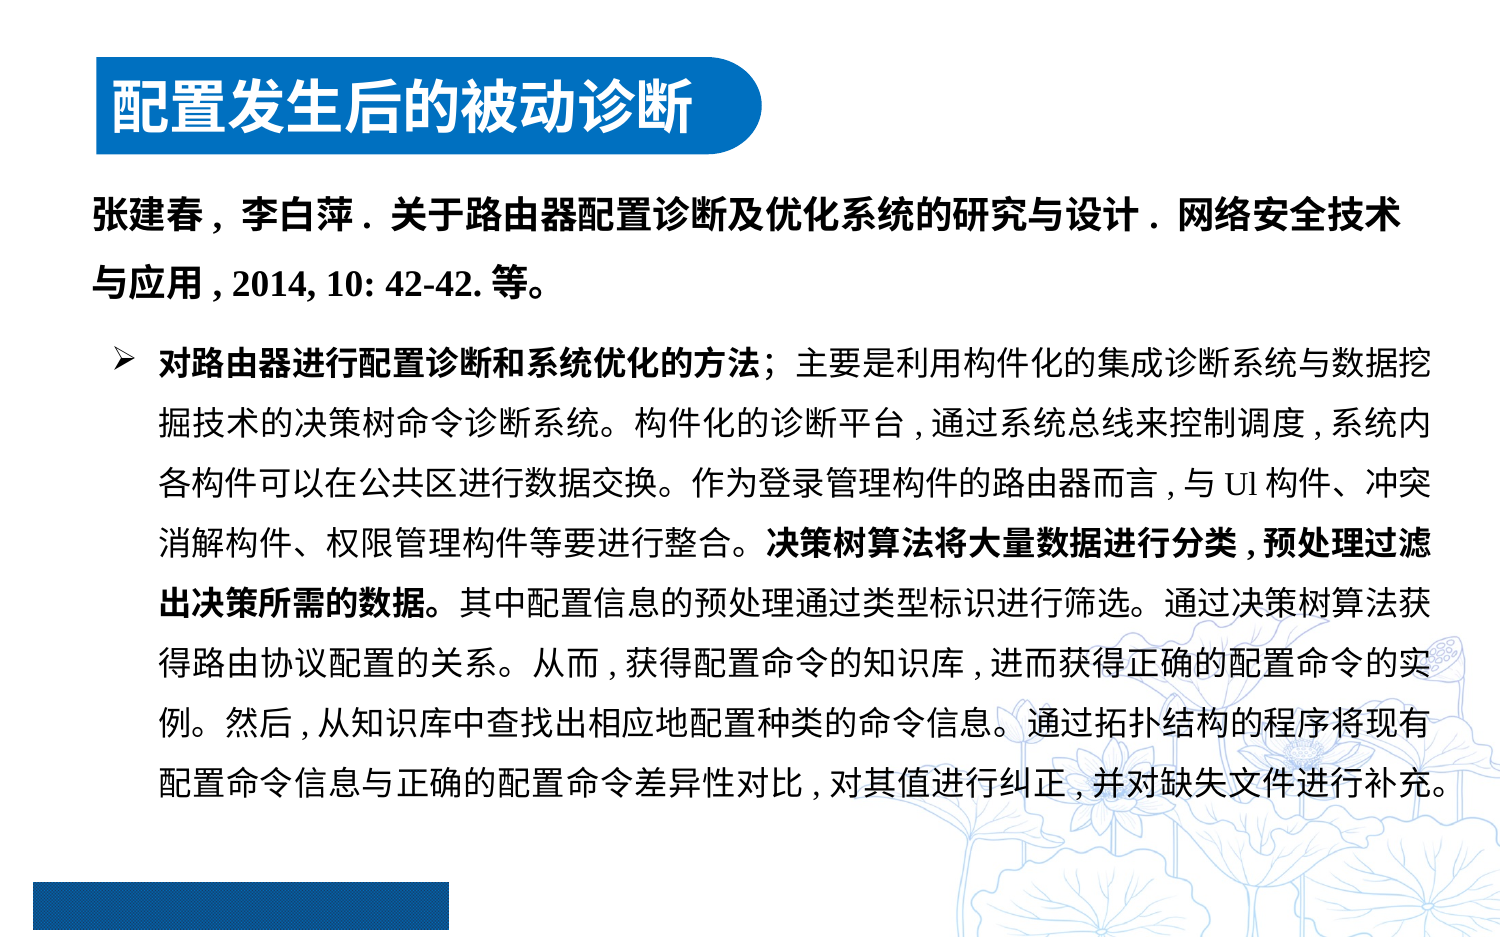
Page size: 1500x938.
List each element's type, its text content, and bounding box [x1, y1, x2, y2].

text_box 对路由器进行配置诊断和系统优化的方法；主要是利用构件化的集成诊断系统与数据挖掘技术的决策树命令诊断系统。构件化的诊断平台,通过系统总线来控制调度,系统内各构件可以在公共区进行数据交换。作为登录管理构件的路由器而言,与Ul构件、冲突消解构件、权限管理构件等要进行整合。决策树算法将大量数据进行分类,预处理过滤出决策所需的数据。其中配置信息的预处理通过类型标识进行筛选。通过决策树算法获得路由协议配置的关系。从而,获得配置命令的知识库,进而获得正确的配置命令的实例。然后,从知识库中查找出相应地配置种类的命令信息。通过拓扑结构的程序将现有配置命令信息与正确的配置命令差异性对比,对其值进行纠正,并对缺失文件进行补充。 [96, 315, 1447, 809]
picture [0, 0, 1500, 937]
text_box 张建春, 李白萍. 关于路由器配置诊断及优化系统的研究与设计. 网络安全技术与应用, 2014, 10: 42-42.等。 [76, 161, 1436, 312]
text_box 配置发生后的被动诊断 [96, 57, 762, 155]
